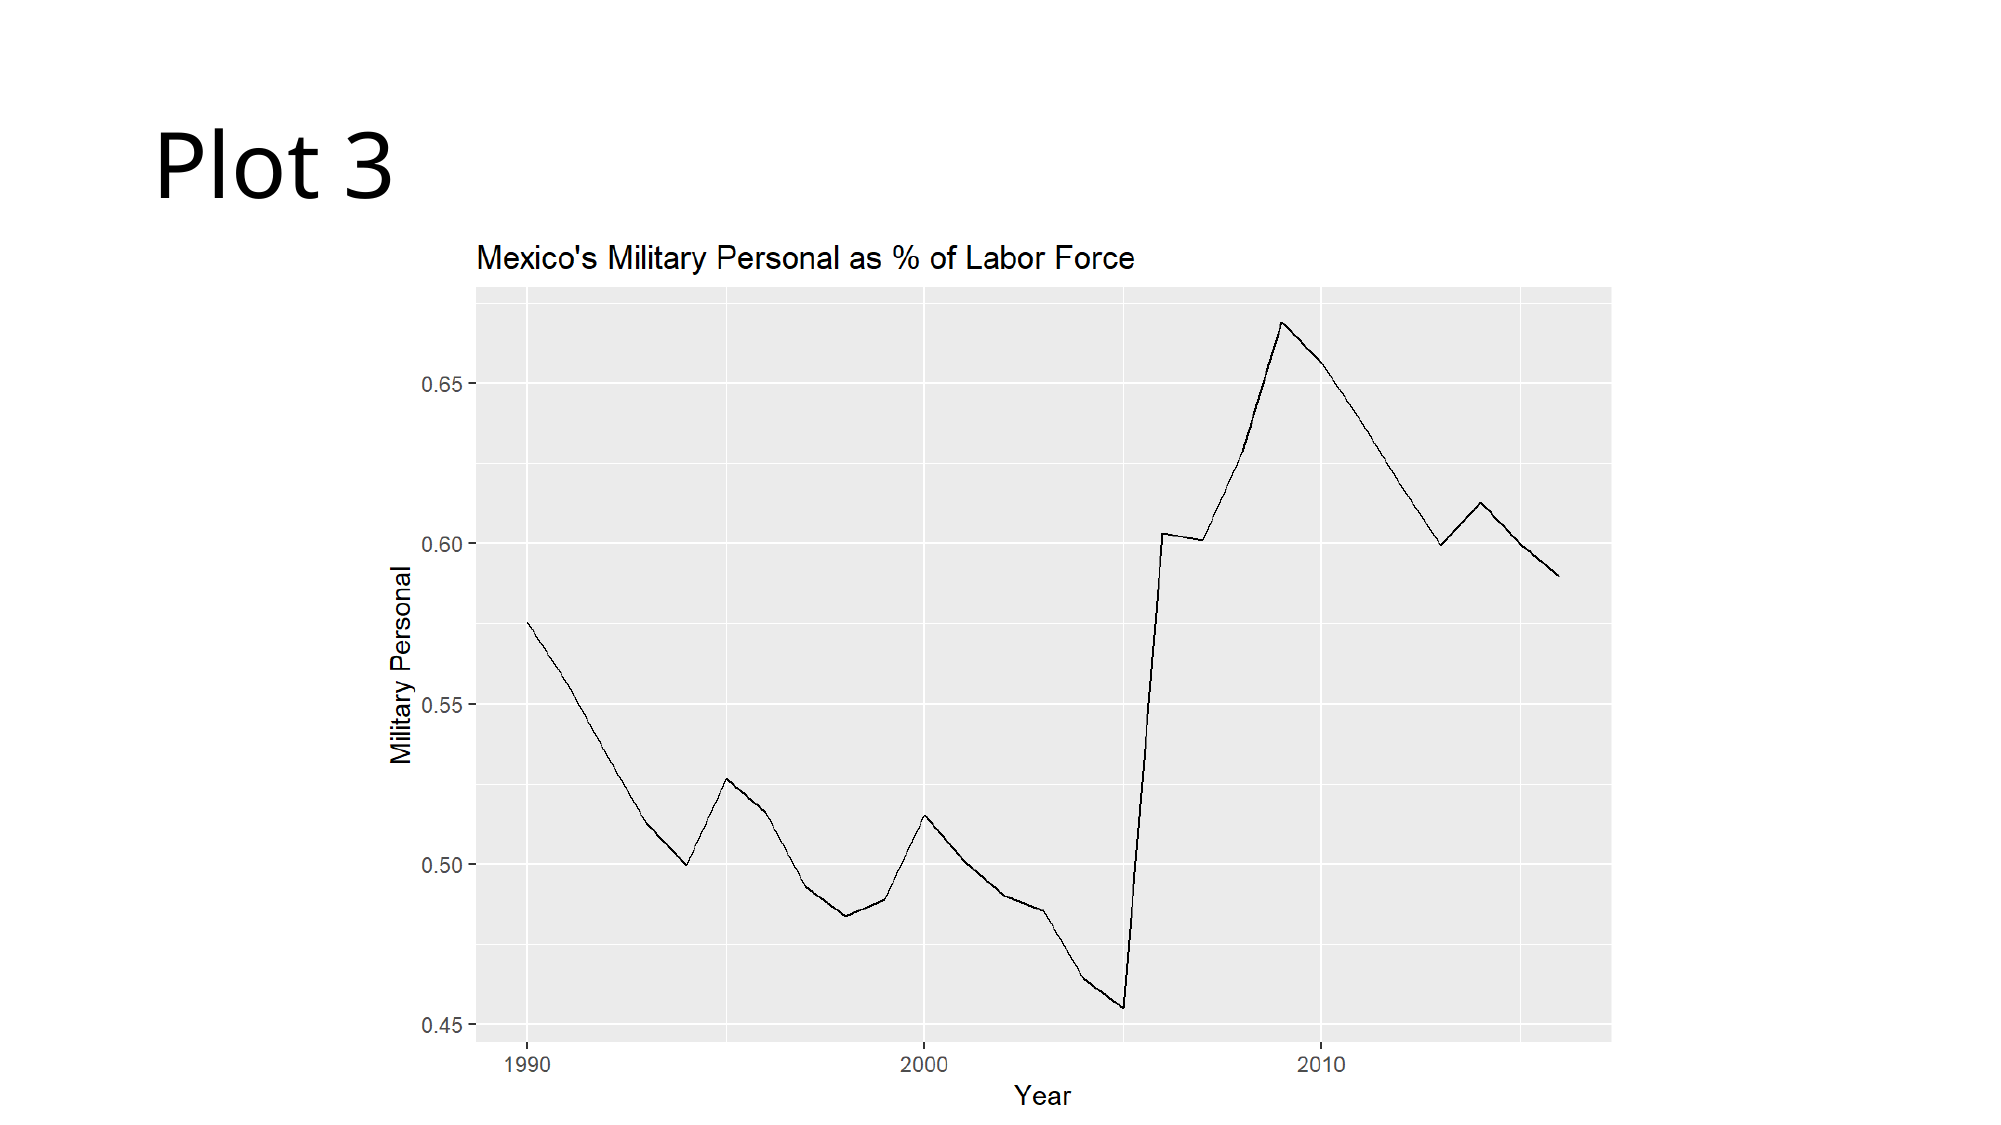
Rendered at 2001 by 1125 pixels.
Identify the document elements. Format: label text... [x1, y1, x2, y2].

title Plot 3 [137, 59, 1863, 278]
picture [375, 230, 1625, 1123]
